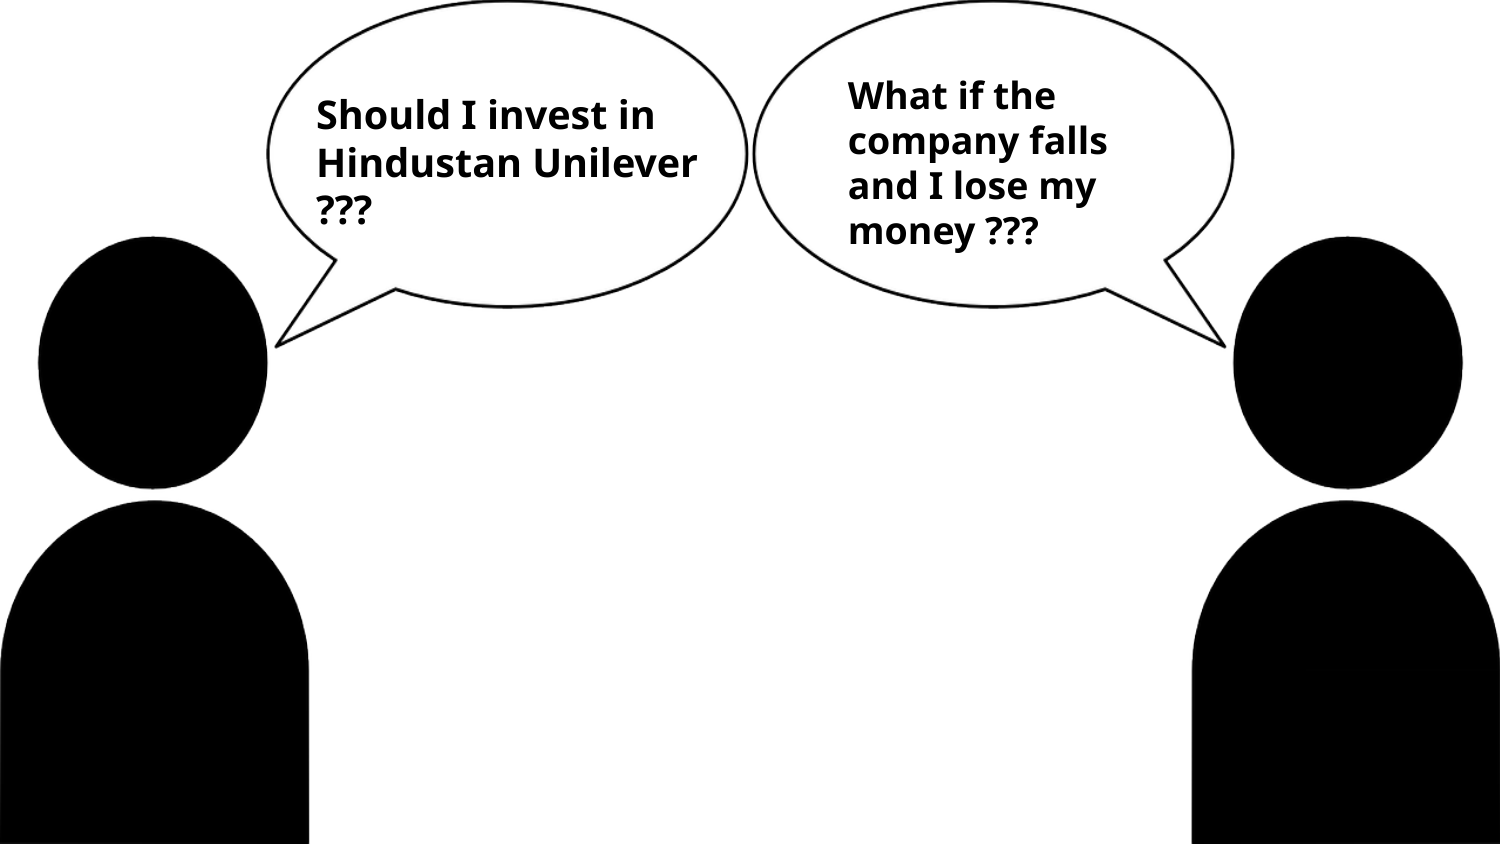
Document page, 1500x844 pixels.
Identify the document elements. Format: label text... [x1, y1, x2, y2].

text_box What if the company falls and I lose my money ??? [832, 56, 1179, 259]
text_box Should I invest in Hindustan Unilever ??? [301, 75, 718, 288]
picture [0, 0, 1500, 844]
